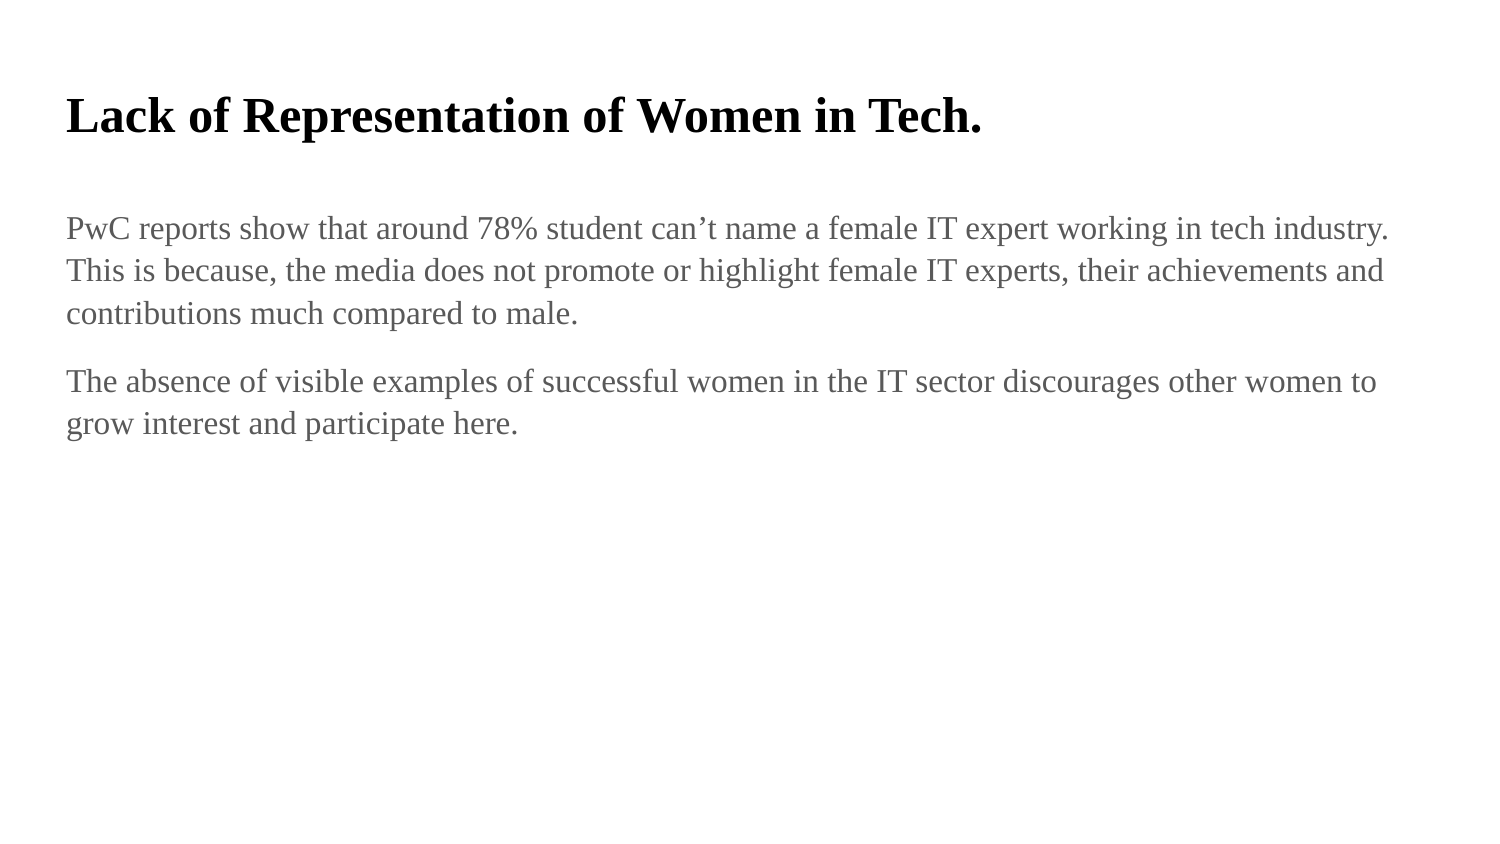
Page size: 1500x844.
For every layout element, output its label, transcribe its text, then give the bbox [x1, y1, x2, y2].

list PwC reports show that around 78% student can’t name a female IT expert working in tech industry. This is because, the media does not promote or highlight female IT experts, their achievements and contributions much compared to male. The absence of visible examples of successful women in the IT sector discourages other women to grow interest and participate here. [51, 189, 1449, 750]
title Lack of Representation of Women in Tech. [51, 72, 1449, 167]
